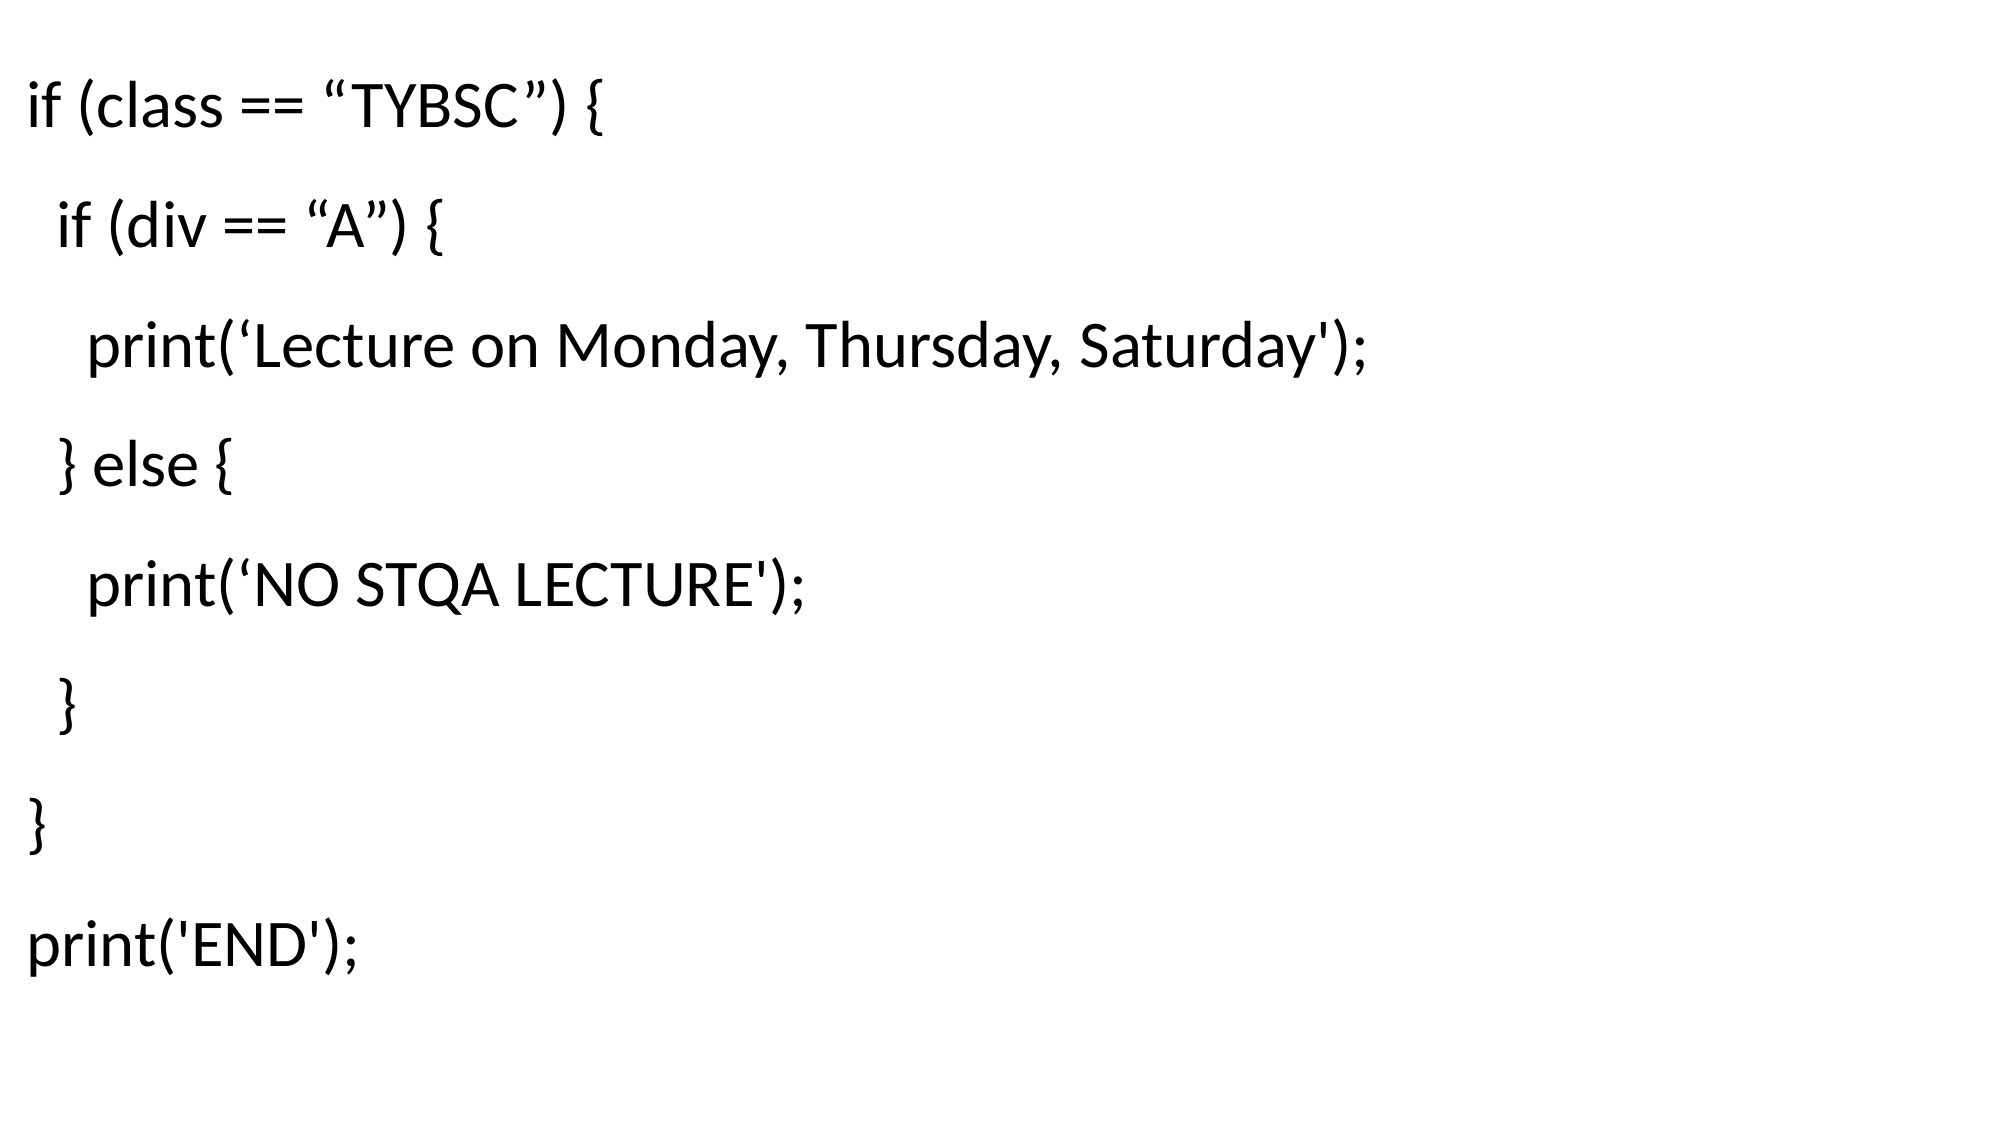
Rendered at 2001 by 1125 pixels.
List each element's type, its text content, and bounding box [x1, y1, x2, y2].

text_box if (class == “TYBSC”) { if (div == “A”) { print(‘Lecture on Monday, Thursday, Saturday'); } else { print(‘NO STQA LECTURE'); } } print('END'); [11, 13, 1410, 988]
